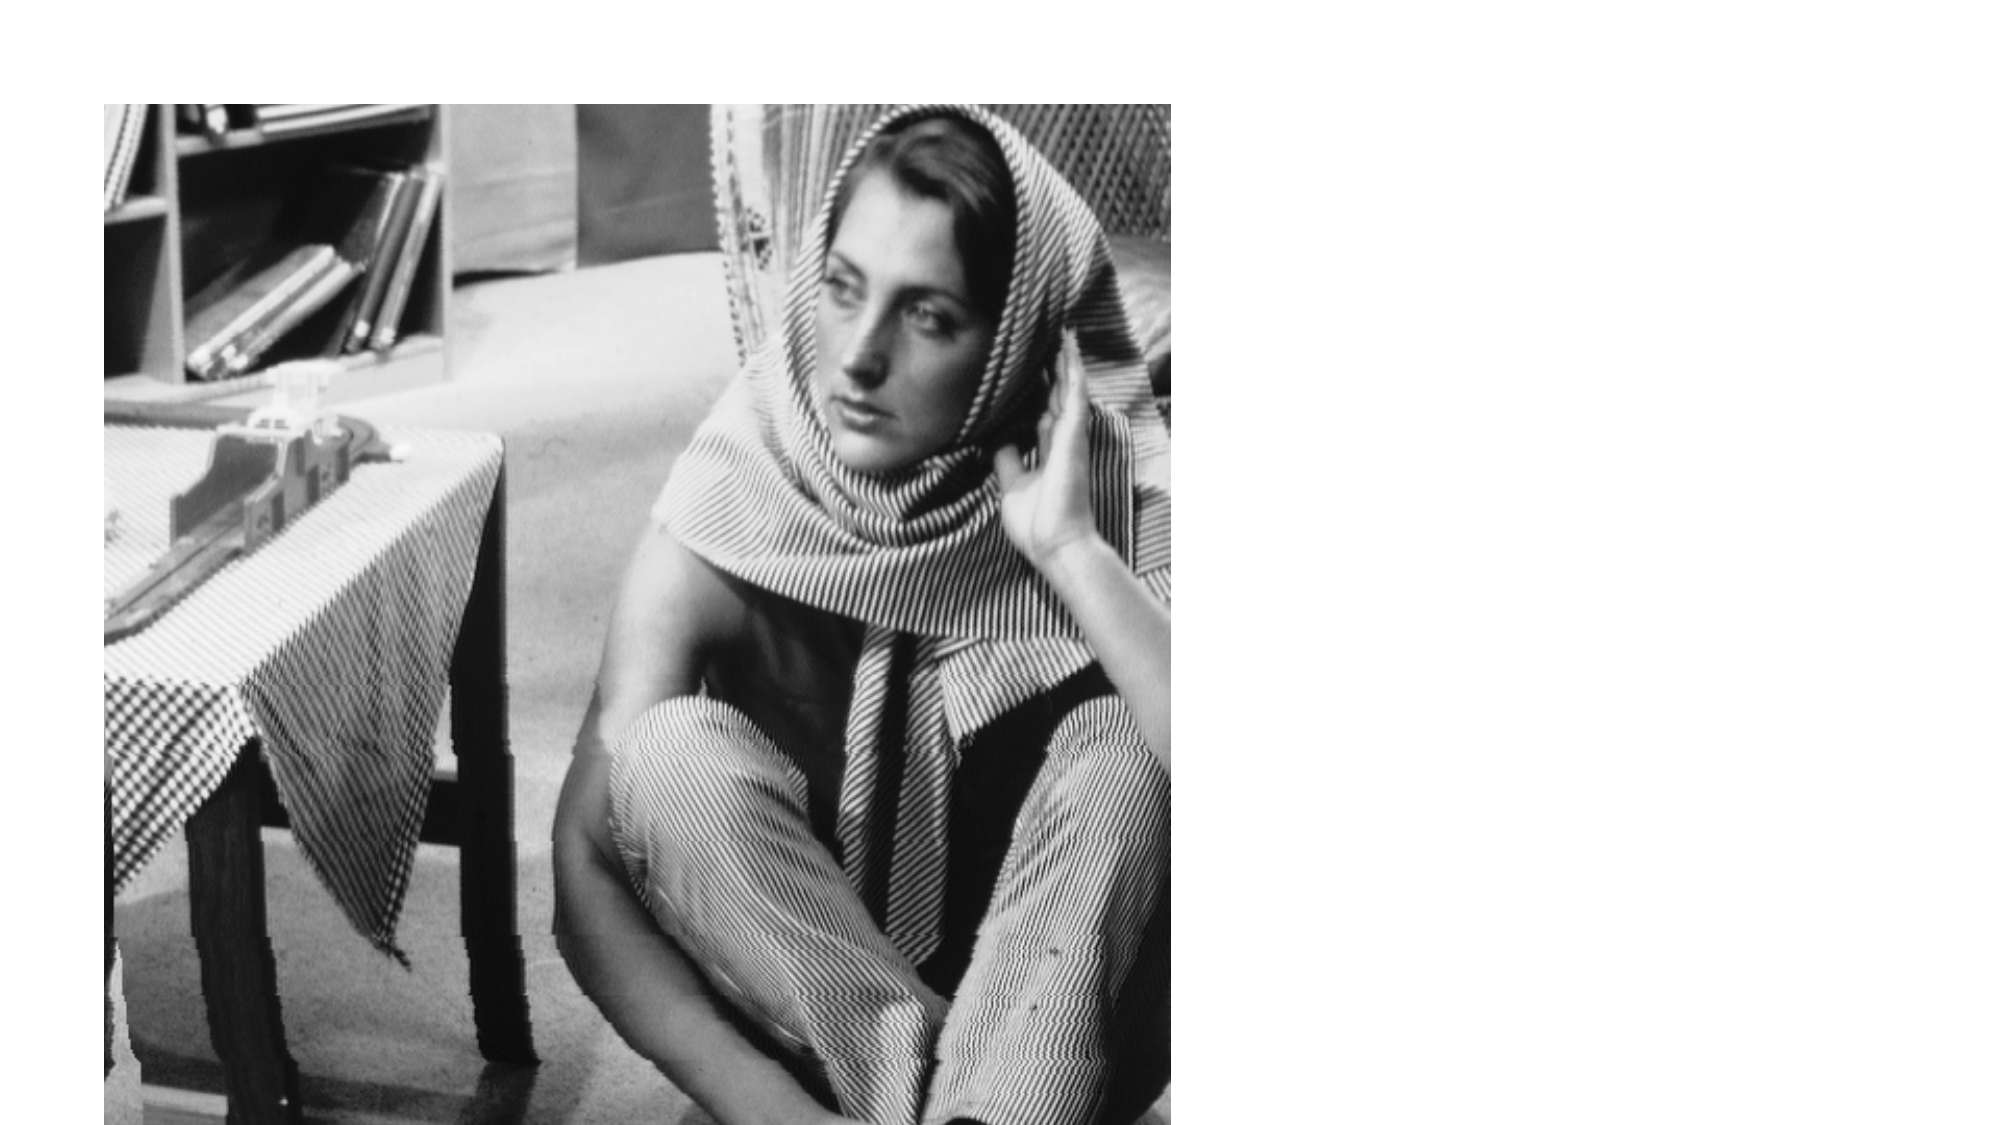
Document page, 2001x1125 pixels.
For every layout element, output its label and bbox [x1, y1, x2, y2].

picture [103, 103, 1171, 1125]
